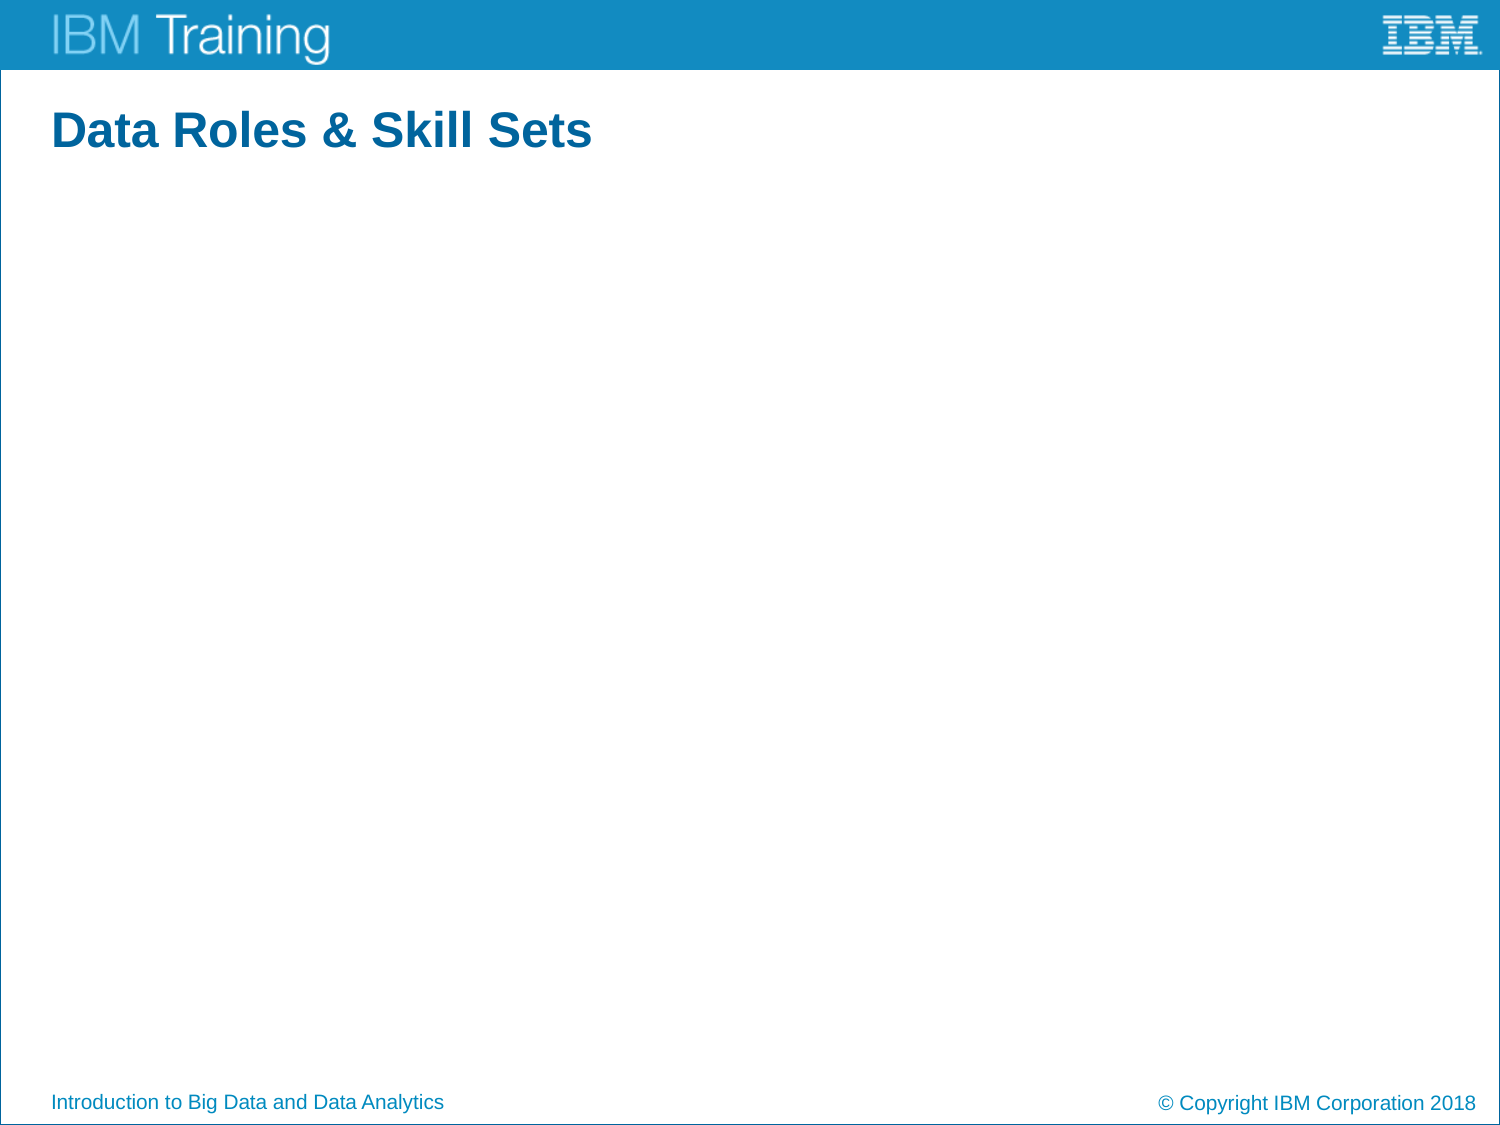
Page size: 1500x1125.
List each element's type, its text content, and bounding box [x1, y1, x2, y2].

title Data Roles & Skill Sets [36, 75, 1485, 180]
picture [1158, 1095, 1166, 1109]
picture [1167, 1096, 1173, 1109]
picture [0, 0, 1500, 70]
